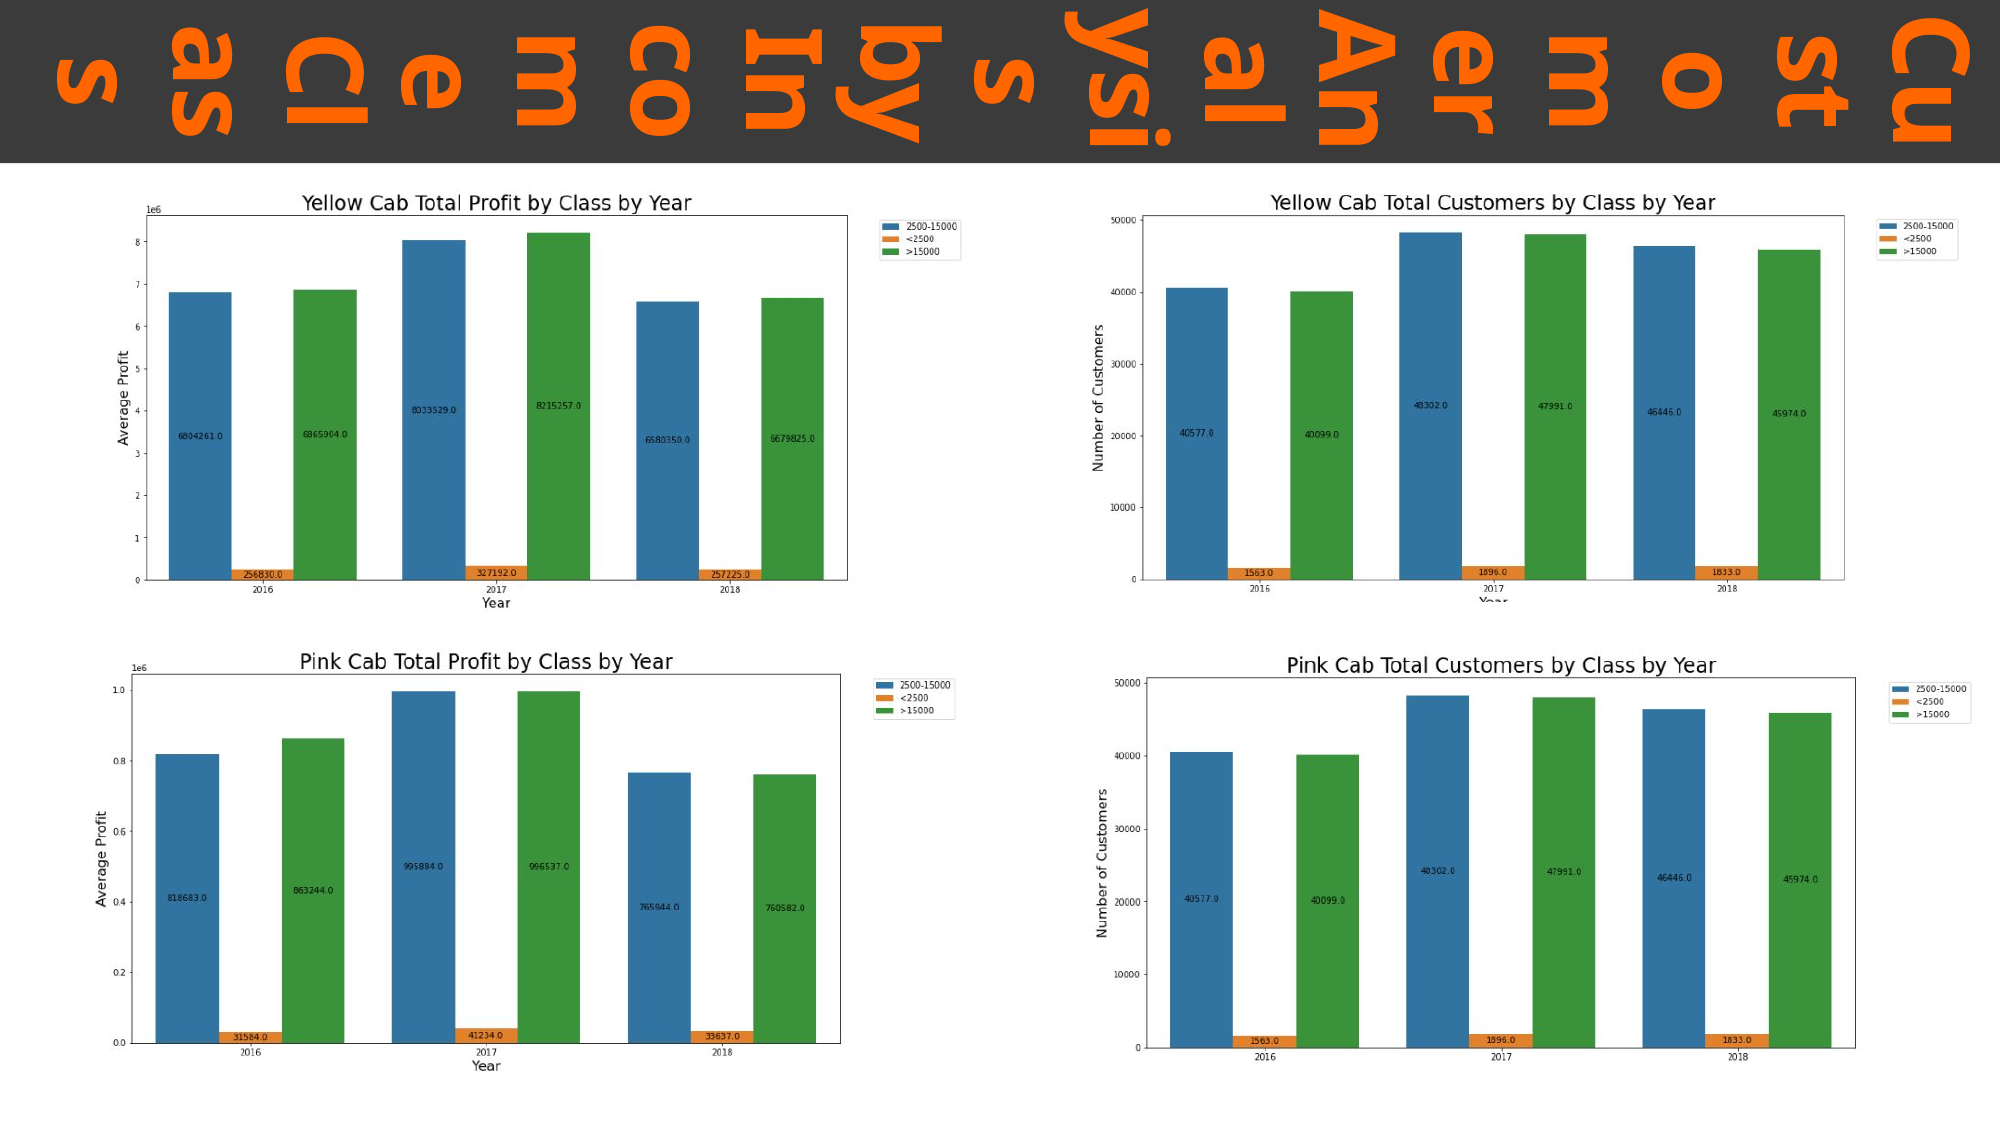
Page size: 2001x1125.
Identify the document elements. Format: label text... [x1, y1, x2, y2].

picture [29, 649, 965, 1076]
picture [1053, 649, 1980, 1064]
picture [1070, 185, 1964, 602]
picture [88, 188, 965, 613]
title Customer Analysis by Income Class [0, 0, 2000, 164]
